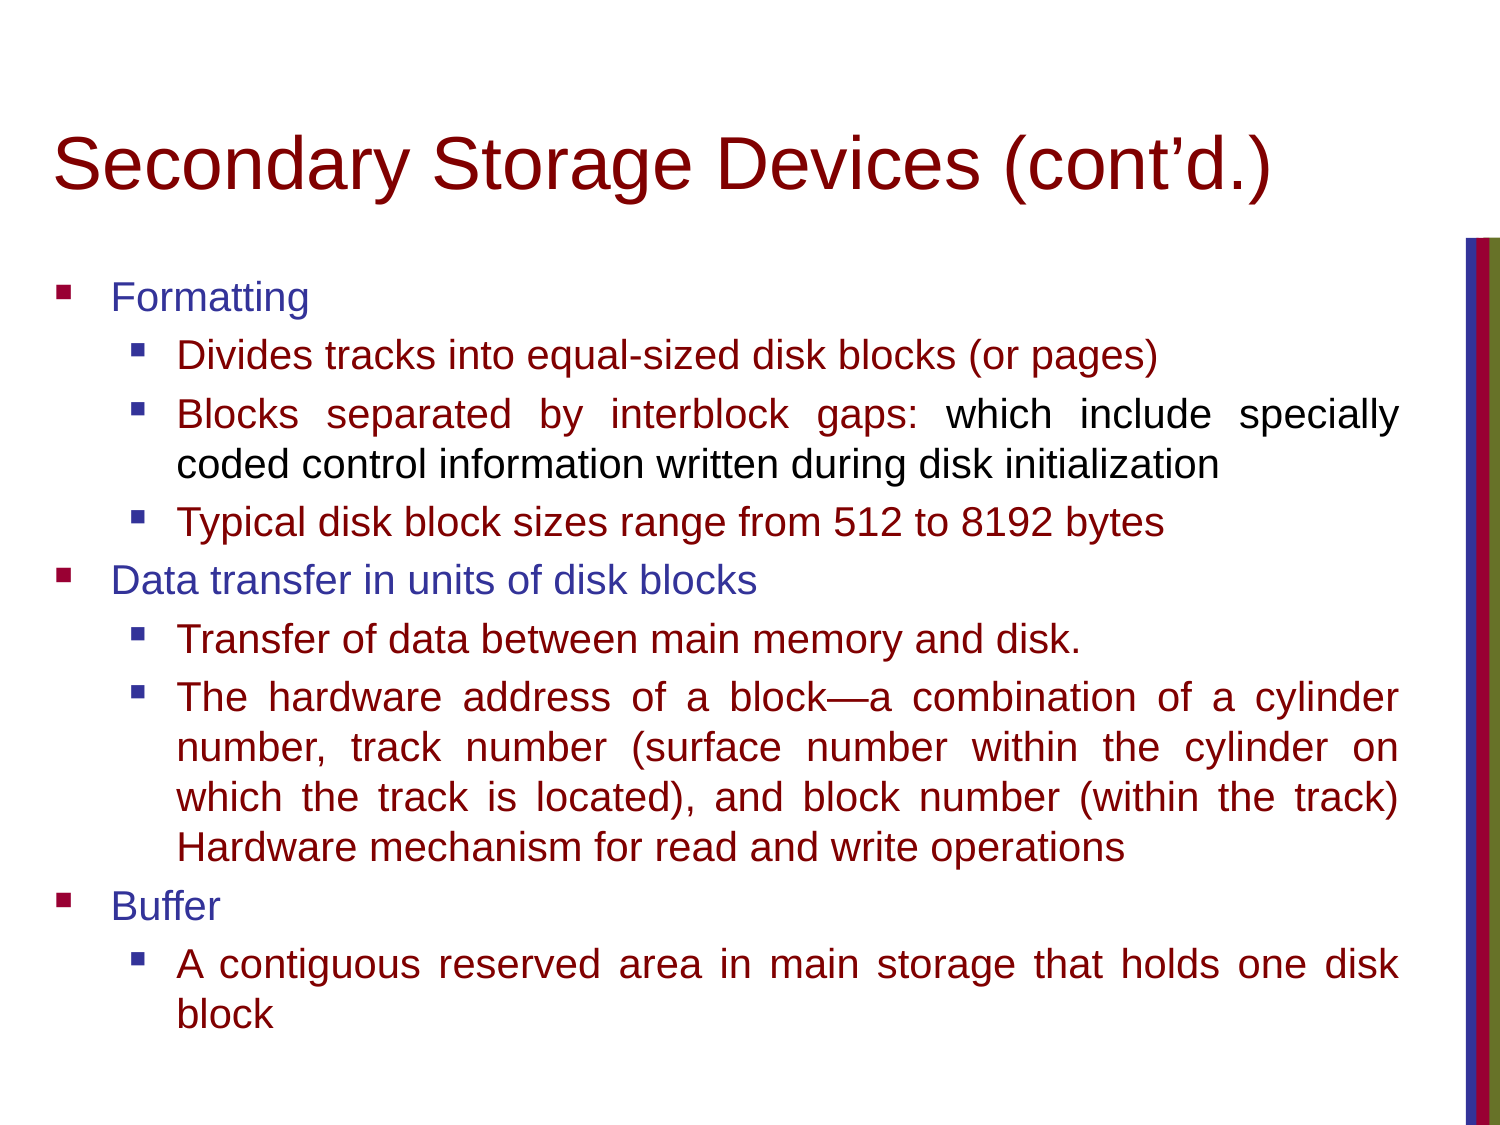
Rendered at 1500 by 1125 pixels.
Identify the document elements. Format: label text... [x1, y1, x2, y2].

list Formatting Divides tracks into equal-sized disk blocks (or pages) Blocks separated by interblock gaps: which include specially coded control information written during disk initialization Typical disk block sizes range from 512 to 8192 bytes Data transfer in units of disk blocks Transfer of data between main memory and disk. The hardware address of a block—a combination of a cylinder number, track number (surface number within the cylinder on which the track is located), and block number (within the track) Hardware mechanism for read and write operations Buffer A contiguous reserved area in main storage that holds one disk block [39, 262, 1400, 1050]
title Secondary Storage Devices (cont’d.) [37, 49, 1317, 213]
